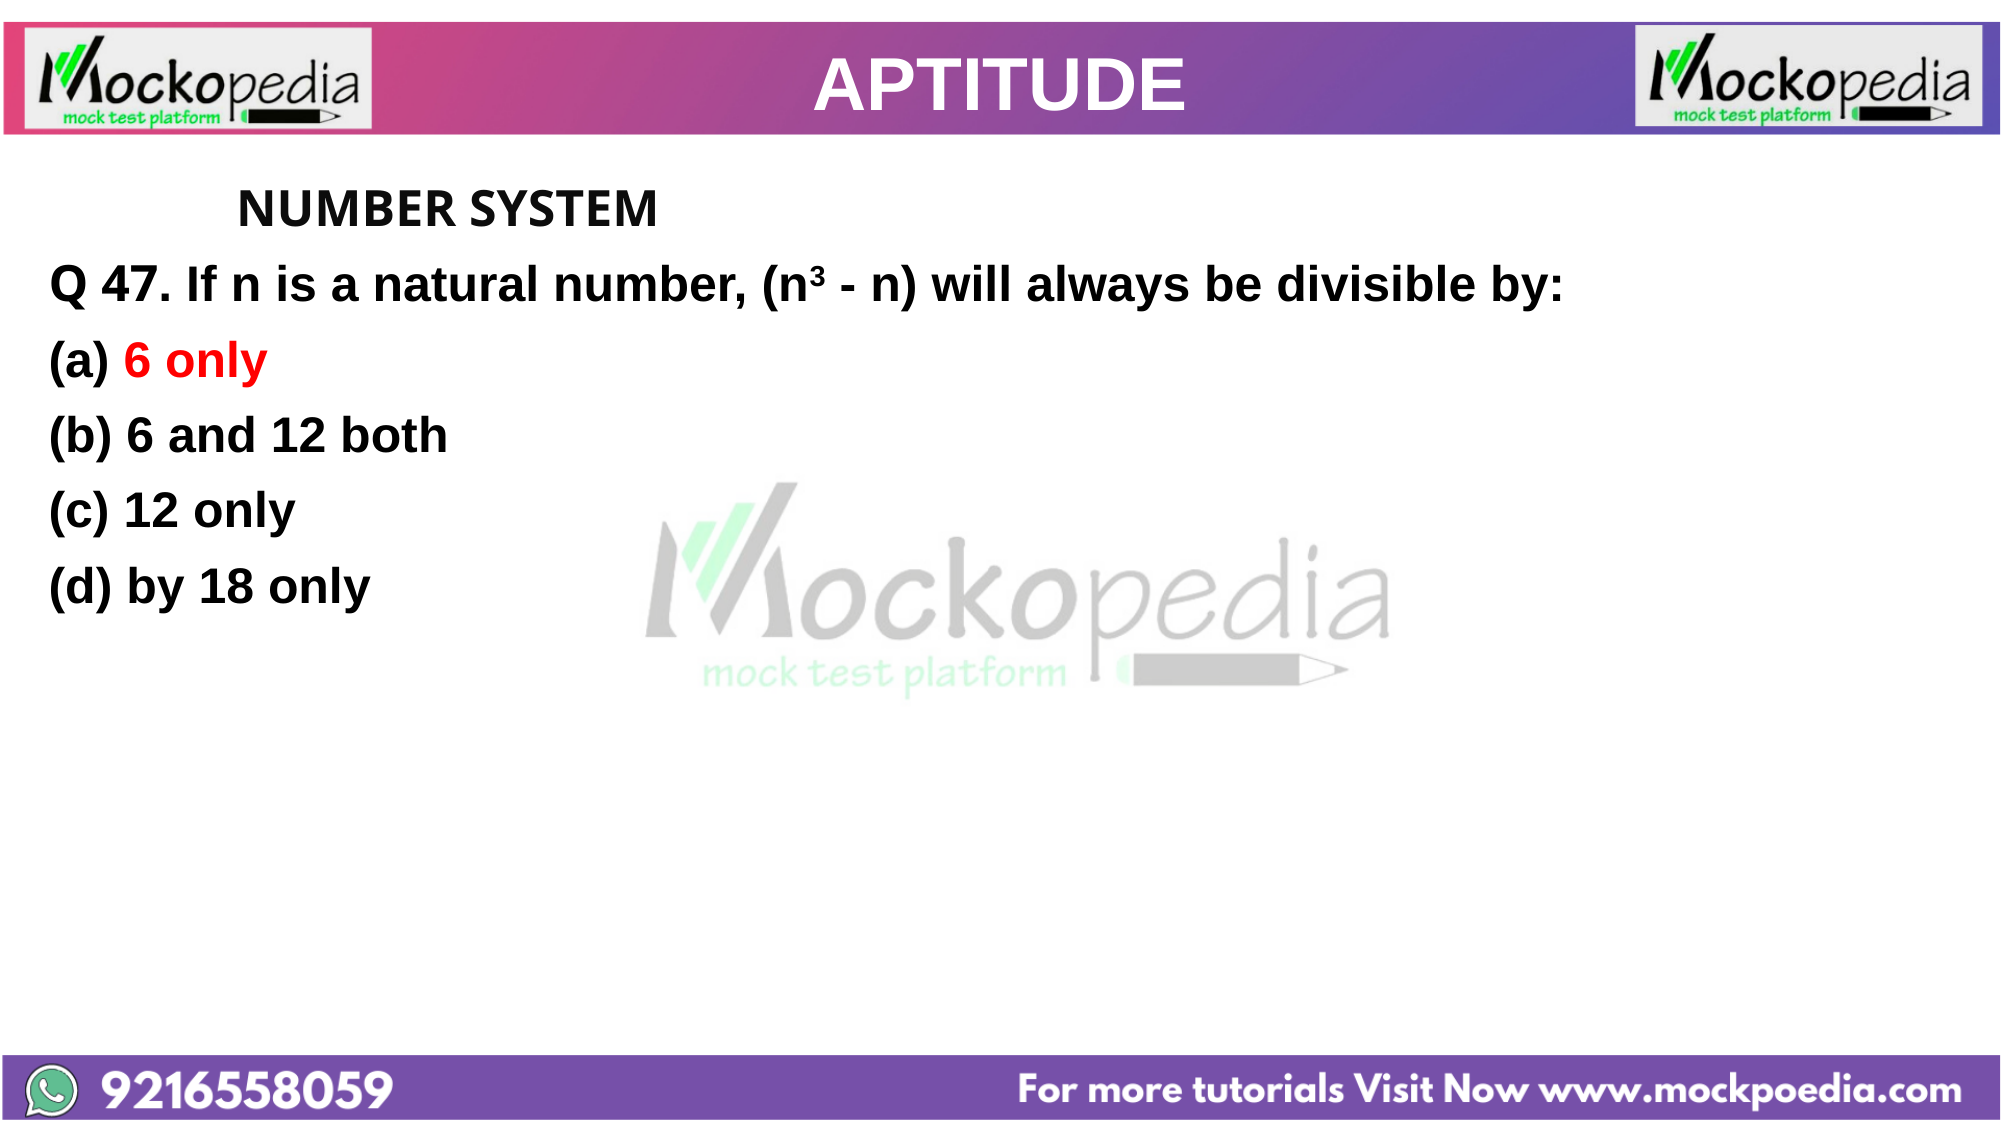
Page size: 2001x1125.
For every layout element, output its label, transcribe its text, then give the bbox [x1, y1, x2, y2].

title APTITUDE [41, 31, 1959, 142]
text_box NUMBER SYSTEM Q 47. If n is a natural number, (n3 - n) will always be divisible by: 6 only (b) 6 and 12 both (c) 12 only (d) by 18 only [33, 175, 1959, 1053]
picture [0, 0, 2001, 1125]
